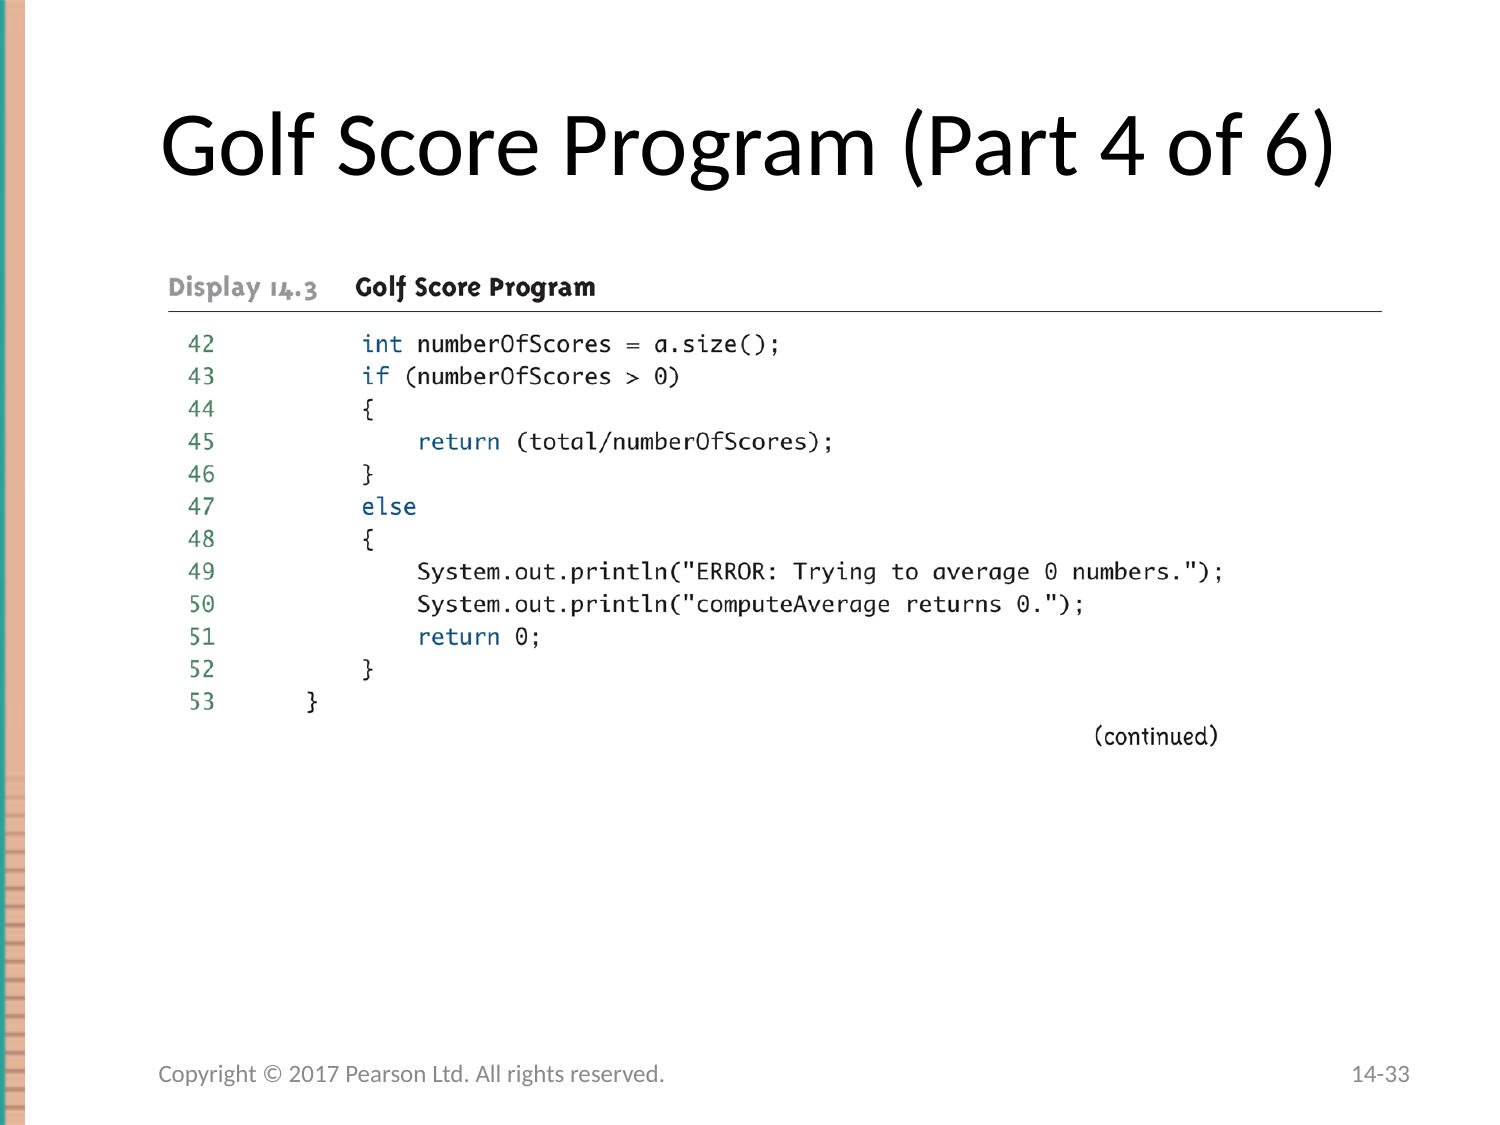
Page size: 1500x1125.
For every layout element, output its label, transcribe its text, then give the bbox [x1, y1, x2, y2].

picture [137, 262, 1413, 760]
slide_number 14-33 [1074, 1042, 1425, 1103]
picture [0, 0, 25, 1125]
title Golf Score Program (Part 4 of 6) [75, 45, 1425, 233]
footer Copyright © 2017 Pearson Ltd. All rights reserved. [75, 1042, 750, 1103]
